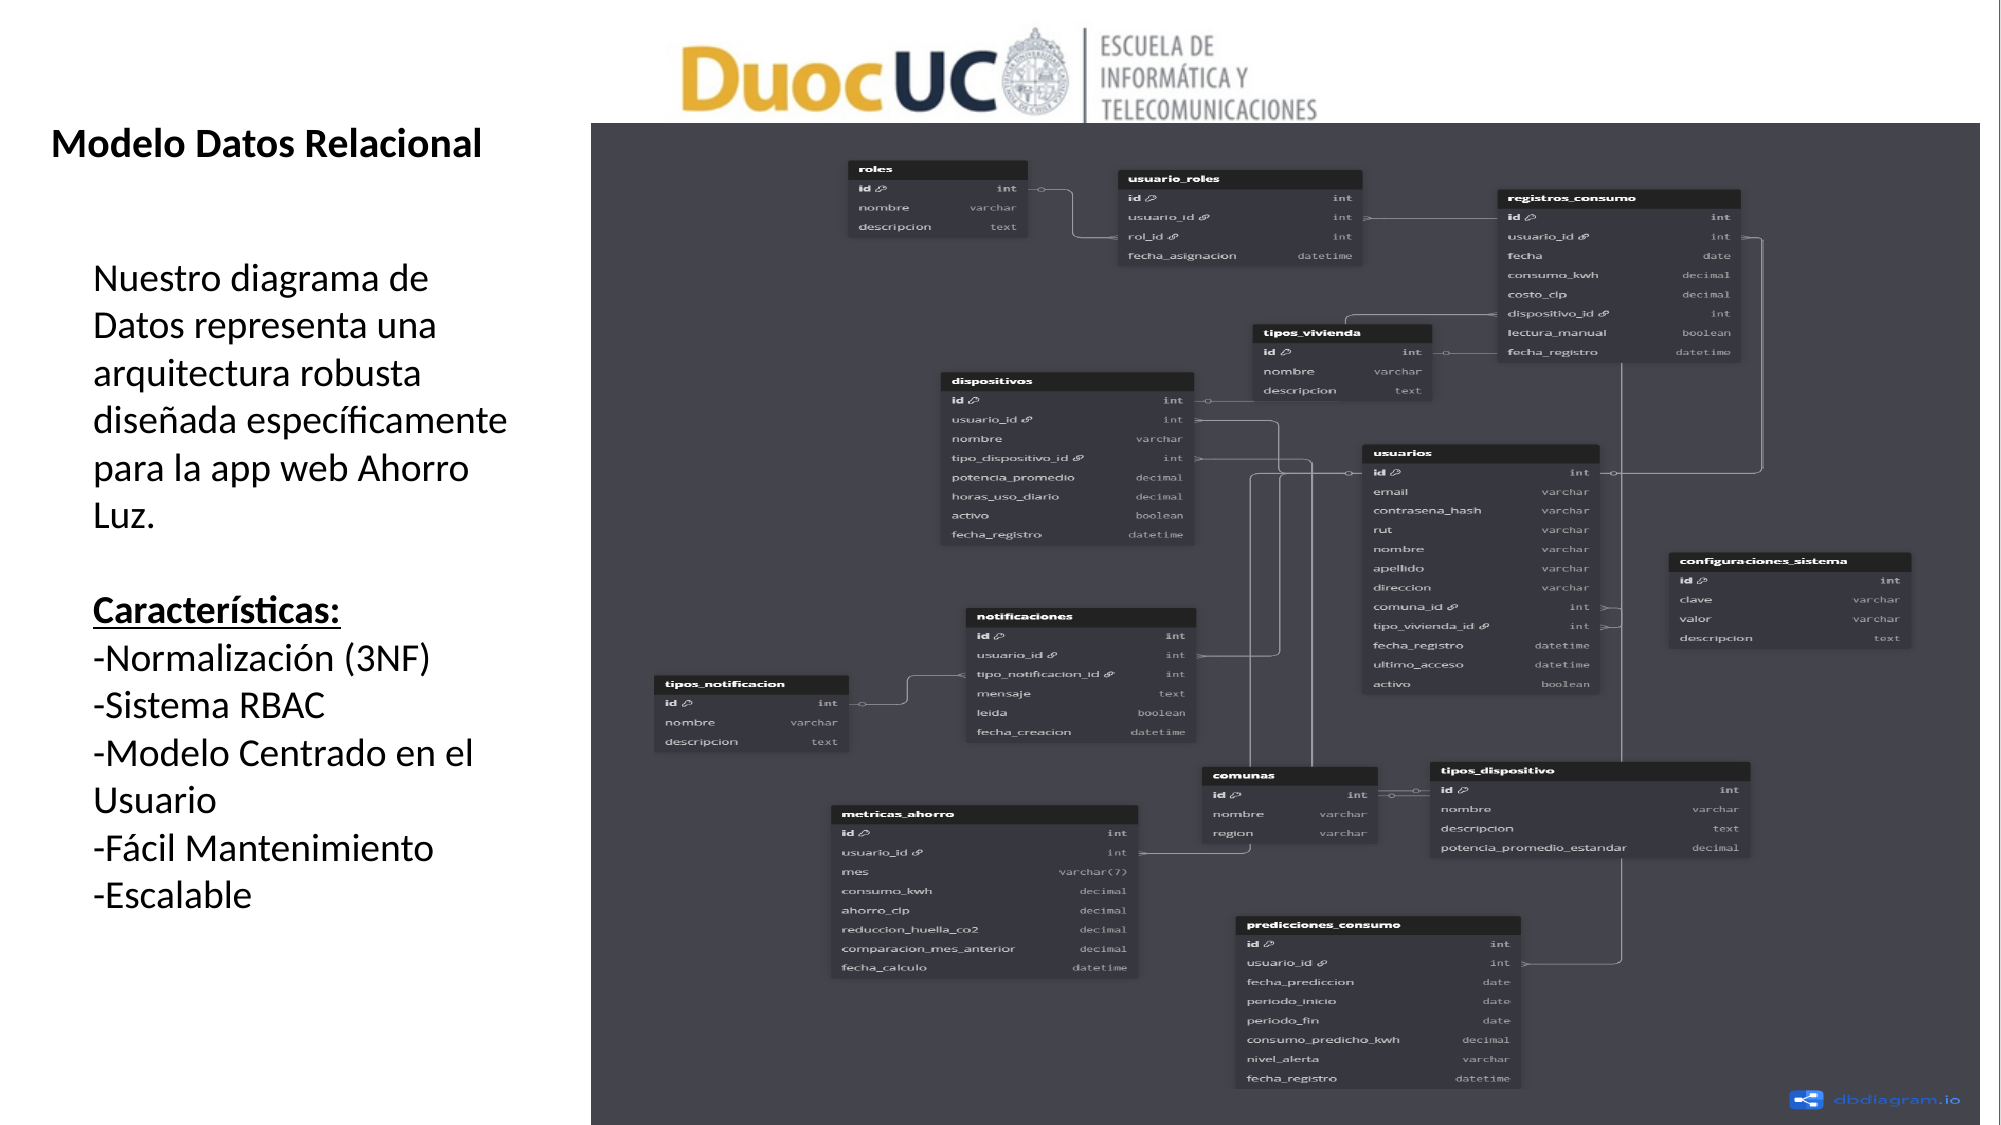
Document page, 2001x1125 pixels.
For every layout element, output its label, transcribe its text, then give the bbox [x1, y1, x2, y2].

text_box Modelo Datos Relacional [35, 108, 568, 200]
text_box Nuestro diagrama de Datos representa una arquitectura robusta diseñada específicamente para la app web Ahorro Luz. Características: -Normalización (3NF) -Sistema RBAC -Modelo Centrado en el Usuario -Fácil Mantenimiento -Escalable [78, 236, 525, 1086]
picture [0, 0, 2001, 1125]
